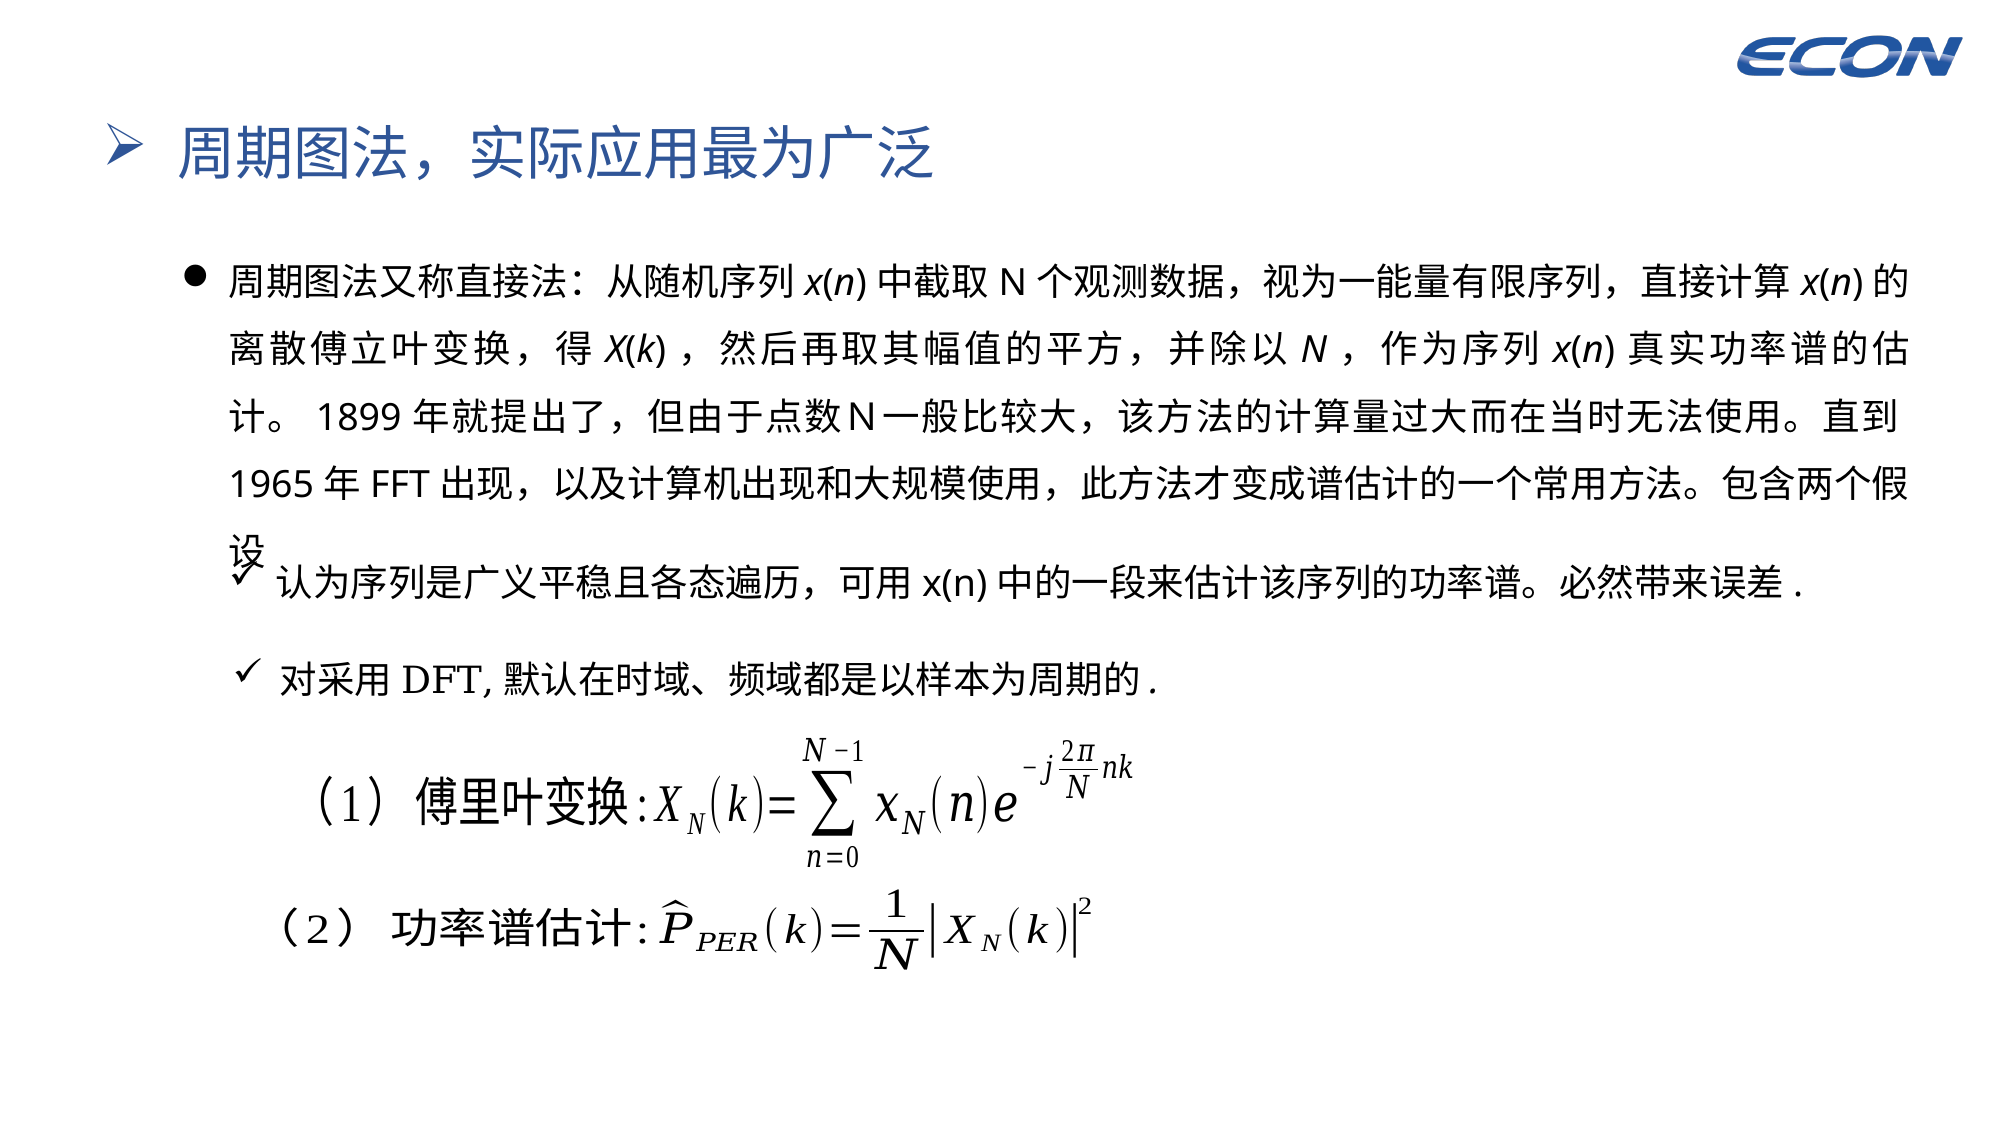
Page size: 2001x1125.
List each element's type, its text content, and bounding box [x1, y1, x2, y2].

text_box 周期图法又称直接法：从随机序列x(n)中截取N个观测数据，视为一能量有限序列，直接计算x(n)的离散傅立叶变换，得X(k)，然后再取其幅值的平方，并除以N，作为序列x(n)真实功率谱的估计。1899年就提出了，但由于点数Ｎ一般比较大，该方法的计算量过大而在当时无法使用。直到1965年FFT出现，以及计算机出现和大规模使用，此方法才变成谱估计的一个常用方法。包含两个假设 [166, 228, 1925, 398]
text_box 周期图法，实际应用最为广泛 [87, 95, 1700, 194]
picture [1699, 0, 2000, 113]
